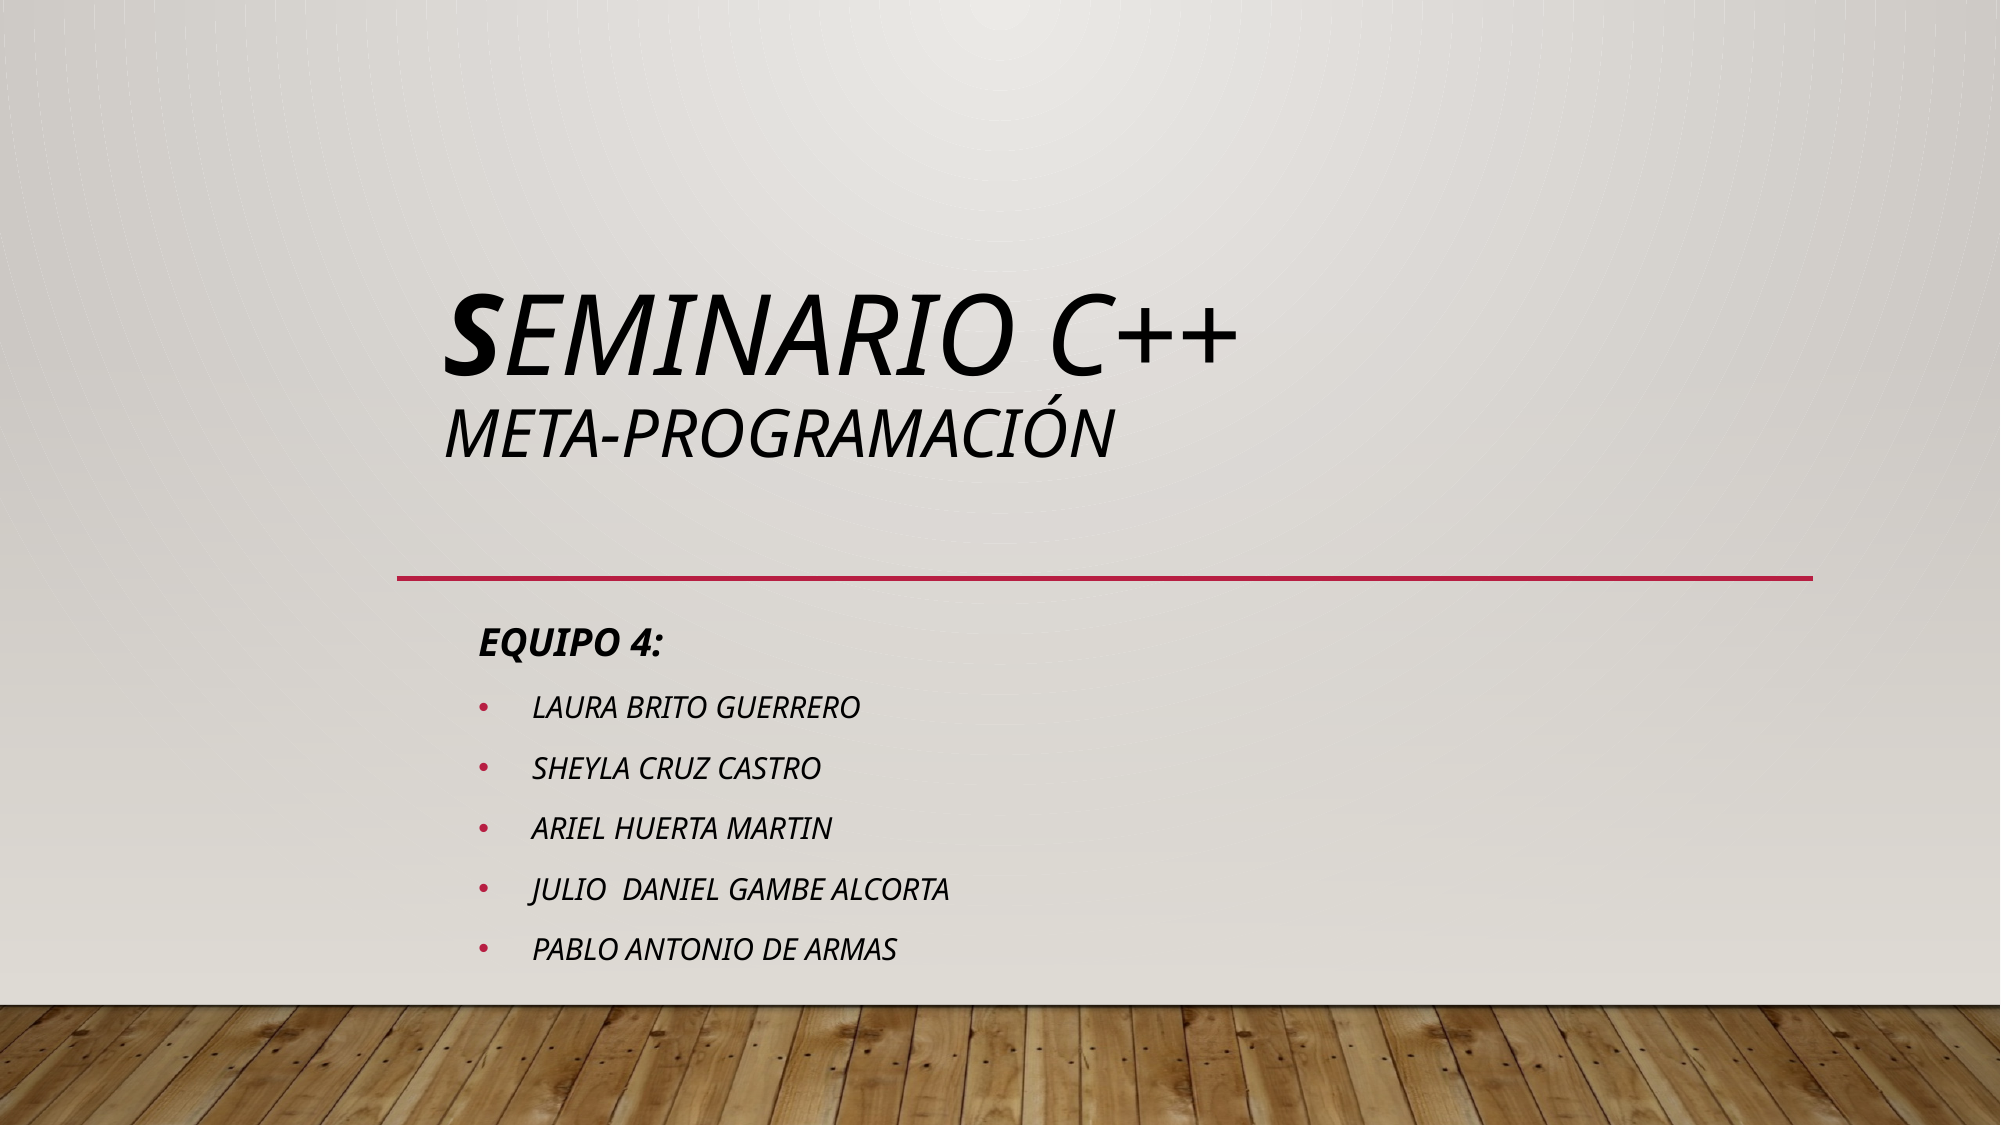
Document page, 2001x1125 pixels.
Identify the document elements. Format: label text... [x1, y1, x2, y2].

picture [0, 1005, 2000, 1125]
title Seminario C++ Meta-programación [428, 184, 1572, 472]
subtitle Equipo 4: Laura Brito Guerrero Sheyla Cruz Castro Ariel Huerta Martin Julio Daniel Gambe Alcorta Pablo Antonio de armas [463, 593, 1511, 985]
